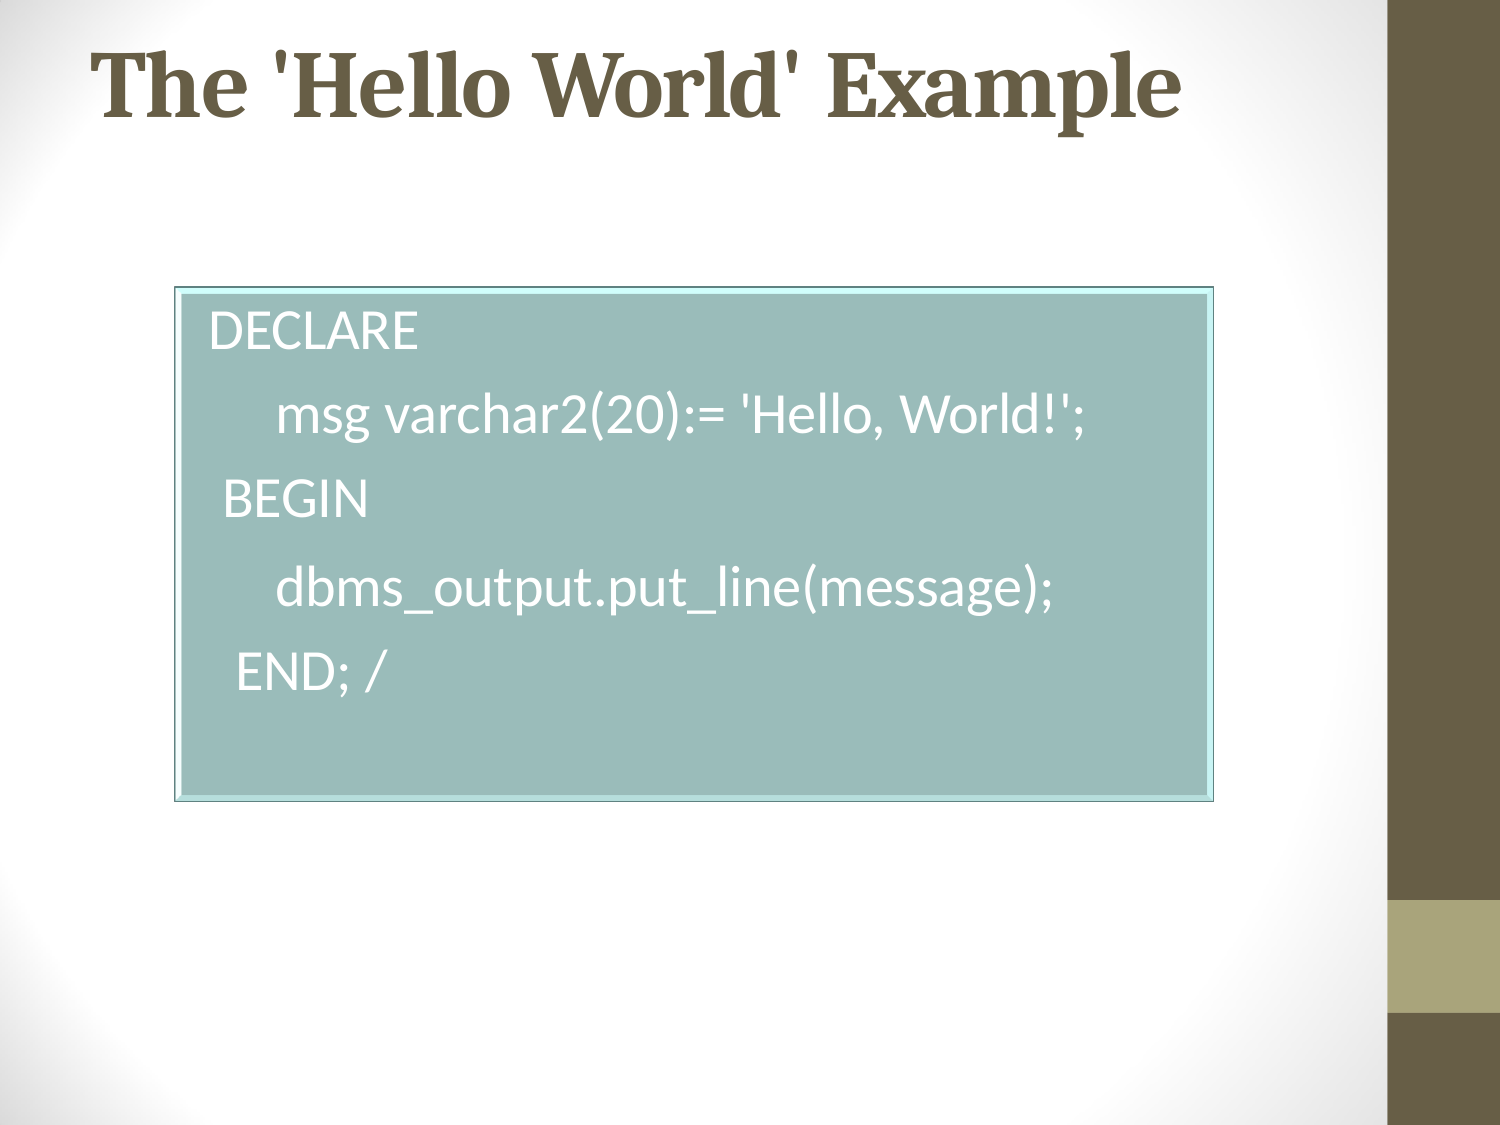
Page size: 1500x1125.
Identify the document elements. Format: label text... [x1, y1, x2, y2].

text_box [173, 286, 1214, 802]
text_box DECLARE msg varchar2(20):= 'Hello, World!'; BEGIN dbms_output.put_line(message); END; / [206, 274, 1101, 702]
title The 'Hello World' Example [87, 19, 1208, 210]
picture [0, 0, 1387, 1125]
